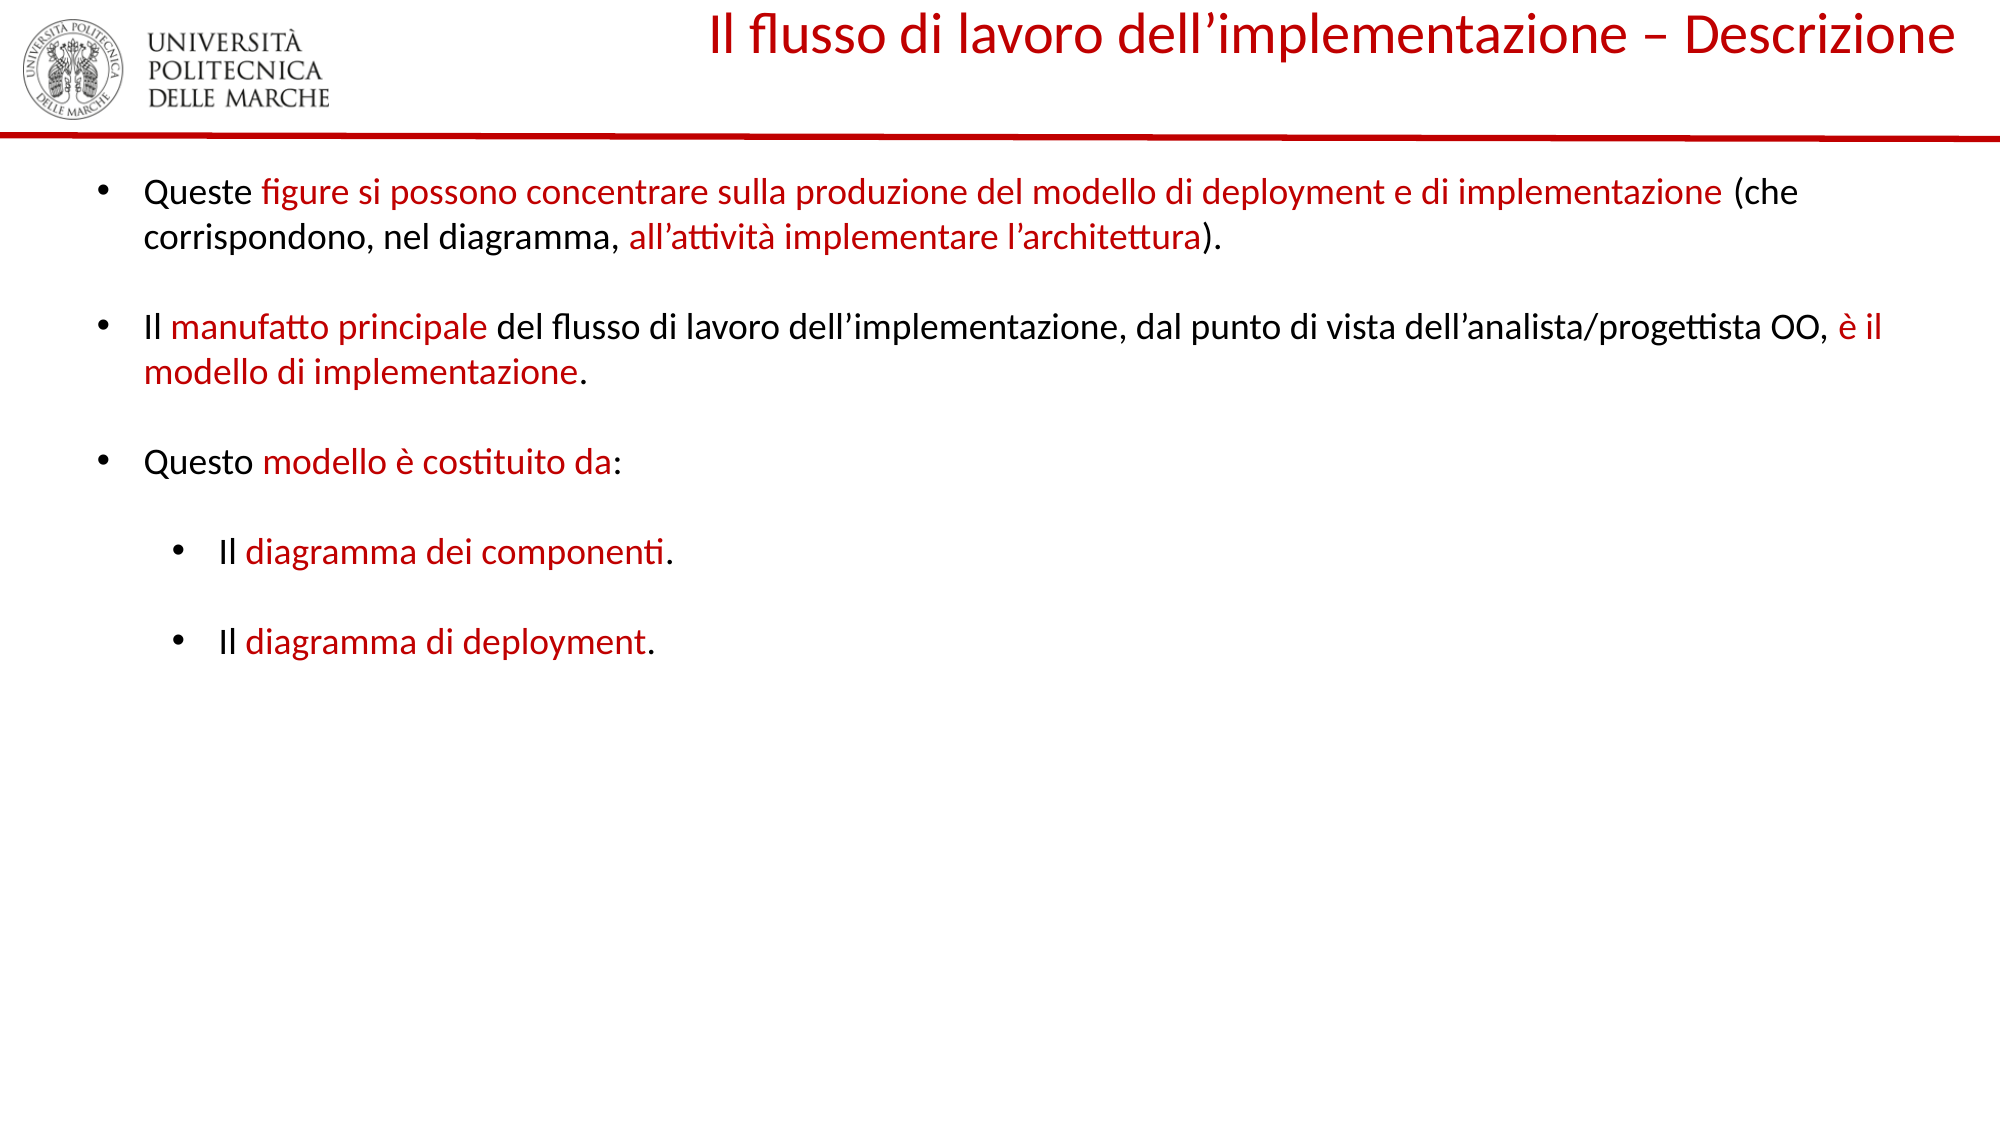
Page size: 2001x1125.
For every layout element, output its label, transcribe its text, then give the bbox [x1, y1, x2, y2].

picture [23, 17, 329, 122]
text_box Queste figure si possono concentrare sulla produzione del modello di deployment e di implementazione (che corrispondono, nel diagramma, all’attività implementare l’architettura). Il manufatto principale del flusso di lavoro dell’implementazione, dal punto di vista dell’analista/progettista OO, è il modello di implementazione. Questo modello è costituito da: Il diagramma dei componenti. Il diagramma di deployment. [82, 159, 1932, 715]
text_box Il flusso di lavoro dell’implementazione – Descrizione [693, 0, 1972, 73]
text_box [0, 135, 2000, 139]
